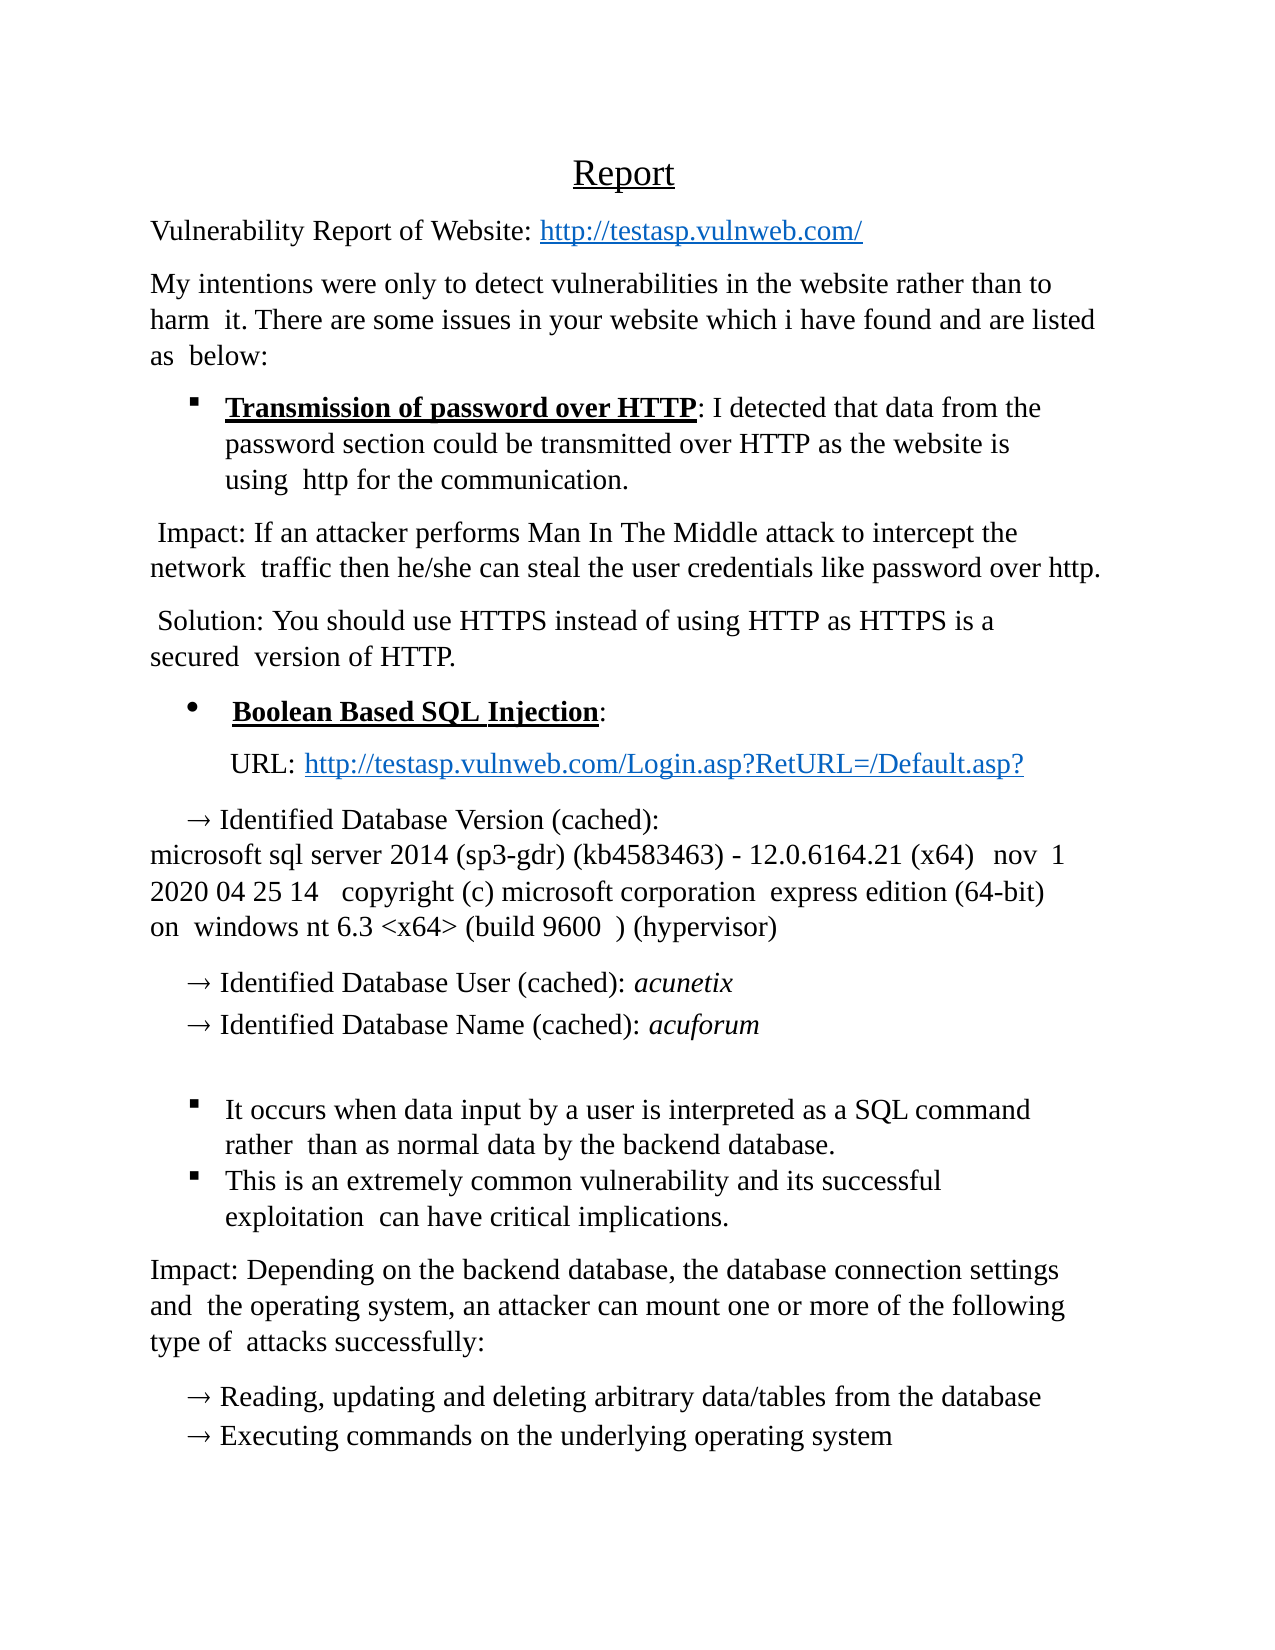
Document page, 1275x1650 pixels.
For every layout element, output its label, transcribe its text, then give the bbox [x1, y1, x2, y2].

text_box Report Vulnerability Report of Website: http://testasp.vulnweb.com/ My intentions were only to detect vulnerabilities in the website rather than to harm it. There are some issues in your website which i have found and are listed as below: Transmission of password over HTTP: I detected that data from the password section could be transmitted over HTTP as the website is using http for the communication. Impact: If an attacker performs Man In The Middle attack to intercept the network traffic then he/she can steal the user credentials like password over http. Solution: You should use HTTPS instead of using HTTP as HTTPS is a secured version of HTTP. Boolean Based SQL Injection: URL: http://testasp.vulnweb.com/Login.asp?RetURL=/Default.asp?  Identified Database Version (cached): microsoft sql server 2014 (sp3-gdr) (kb4583463) - 12.0.6164.21 (x64) nov 1 2020 04 25 14 copyright (c) microsoft corporation express edition (64-bit) on windows nt 6.3 <x64> (build 9600 ) (hypervisor)  Identified Database User (cached): acunetix  Identified Database Name (cached): acuforum It occurs when data input by a user is interpreted as a SQL command rather than as normal data by the backend database. This is an extremely common vulnerability and its successful exploitation can have critical implications. Impact: Depending on the backend database, the database connection settings and the operating system, an attacker can mount one or more of the following type of attacks successfully:  Reading, updating and deleting arbitrary data/tables from the database  Executing commands on the underlying operating system [147, 121, 1121, 1451]
